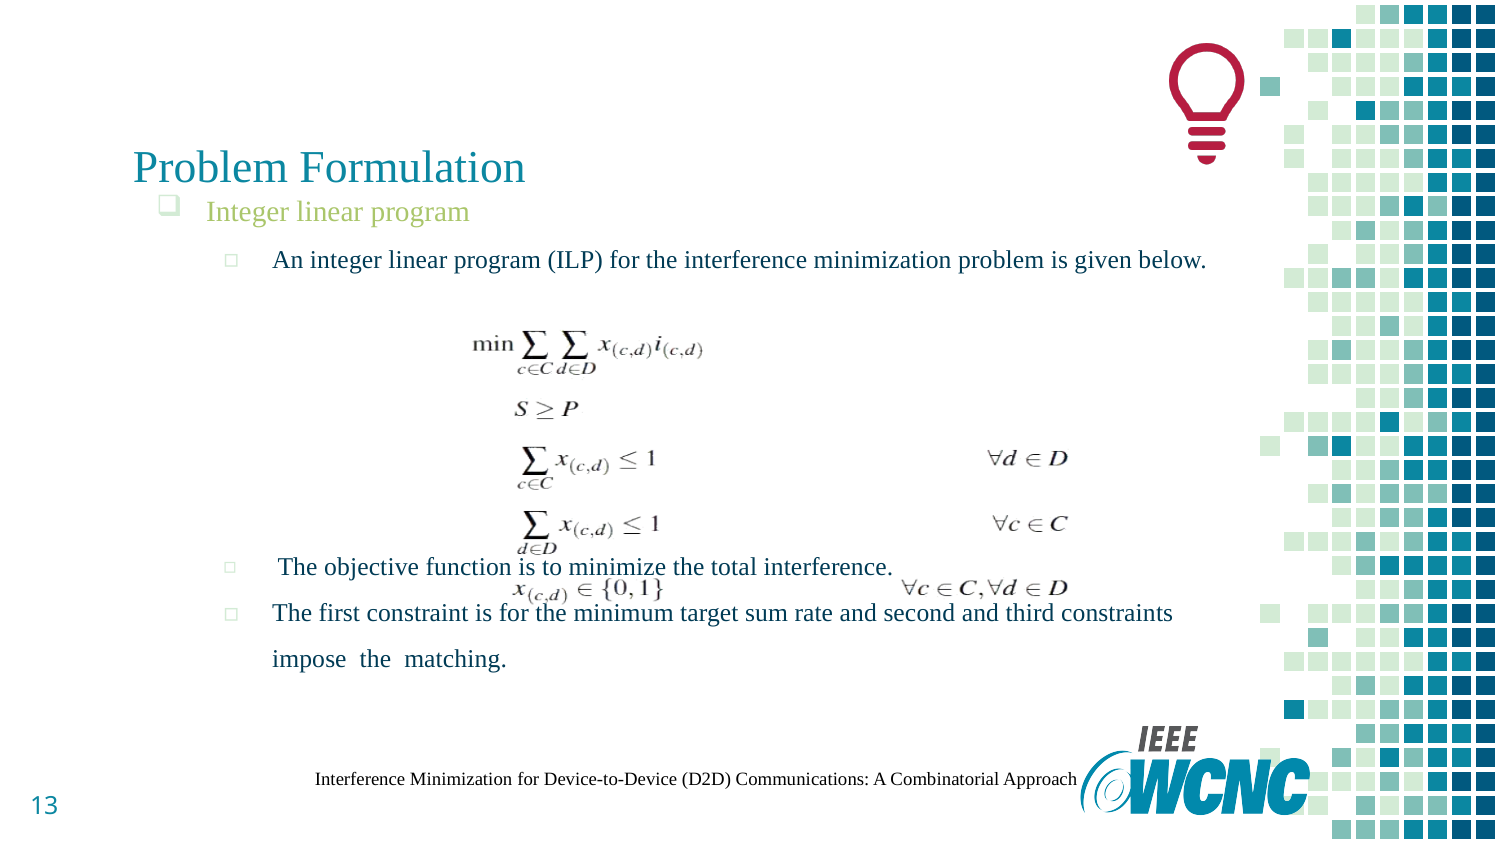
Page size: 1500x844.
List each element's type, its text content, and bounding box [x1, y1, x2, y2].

picture [1137, 34, 1276, 173]
title Problem Formulation [117, 121, 1132, 262]
picture [1074, 721, 1314, 822]
text_box Interference Minimization for Device-to-Device (D2D) Communications: A Combinatorial Approach [300, 759, 1069, 811]
picture [449, 296, 1131, 631]
slide_number 13 [15, 774, 105, 839]
list Integer linear program An integer linear program (ILP) for the interference minimization problem is given below. The objective function is to minimize the total interference. The first constraint is for the minimum target sum rate and second and third constraints impose the matching. [125, 159, 1263, 747]
